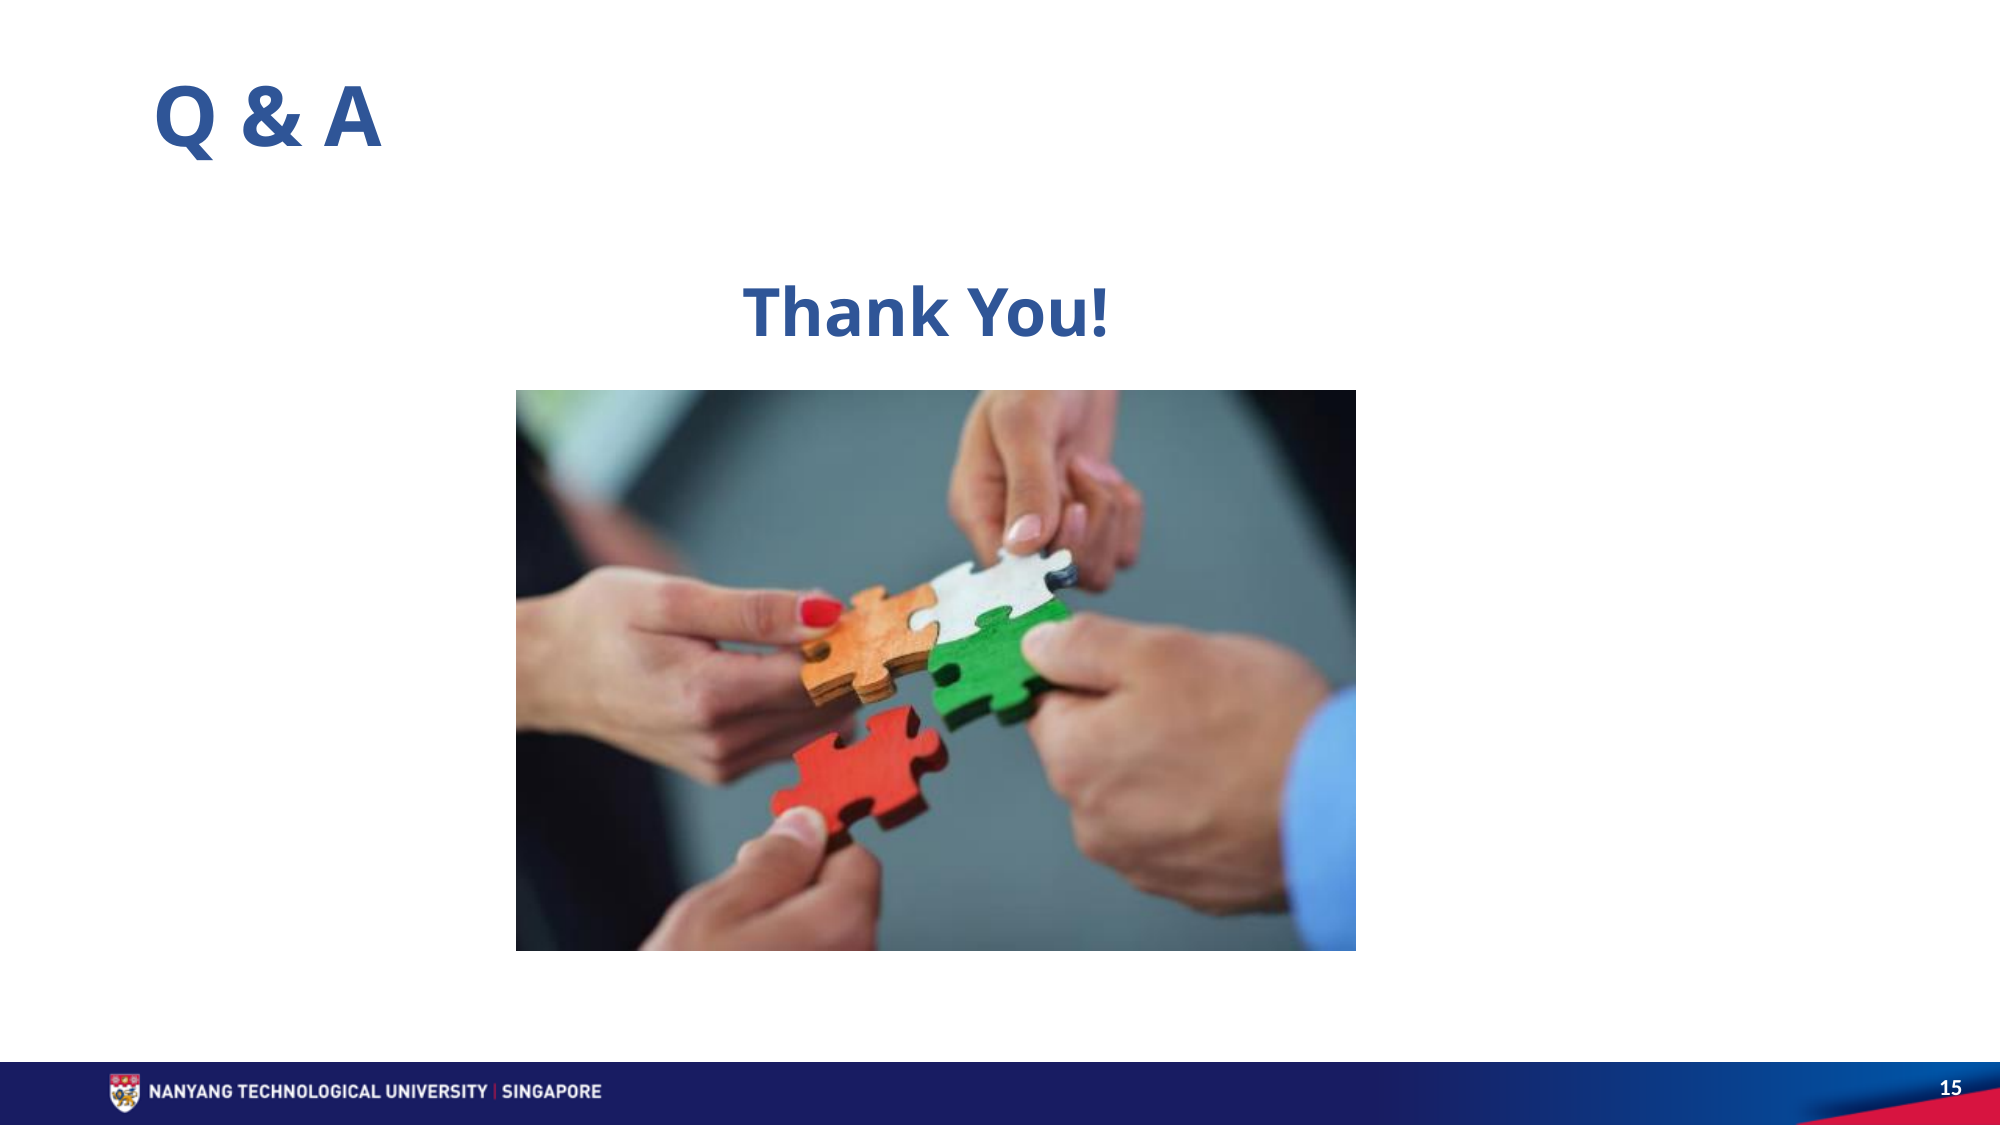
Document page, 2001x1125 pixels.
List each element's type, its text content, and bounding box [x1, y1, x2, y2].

picture [0, 1062, 2000, 1125]
slide_number 15 [1924, 1065, 2000, 1120]
picture [516, 390, 1356, 951]
title Q & A [137, 59, 1863, 180]
text_box Thank You! [250, 200, 1601, 429]
